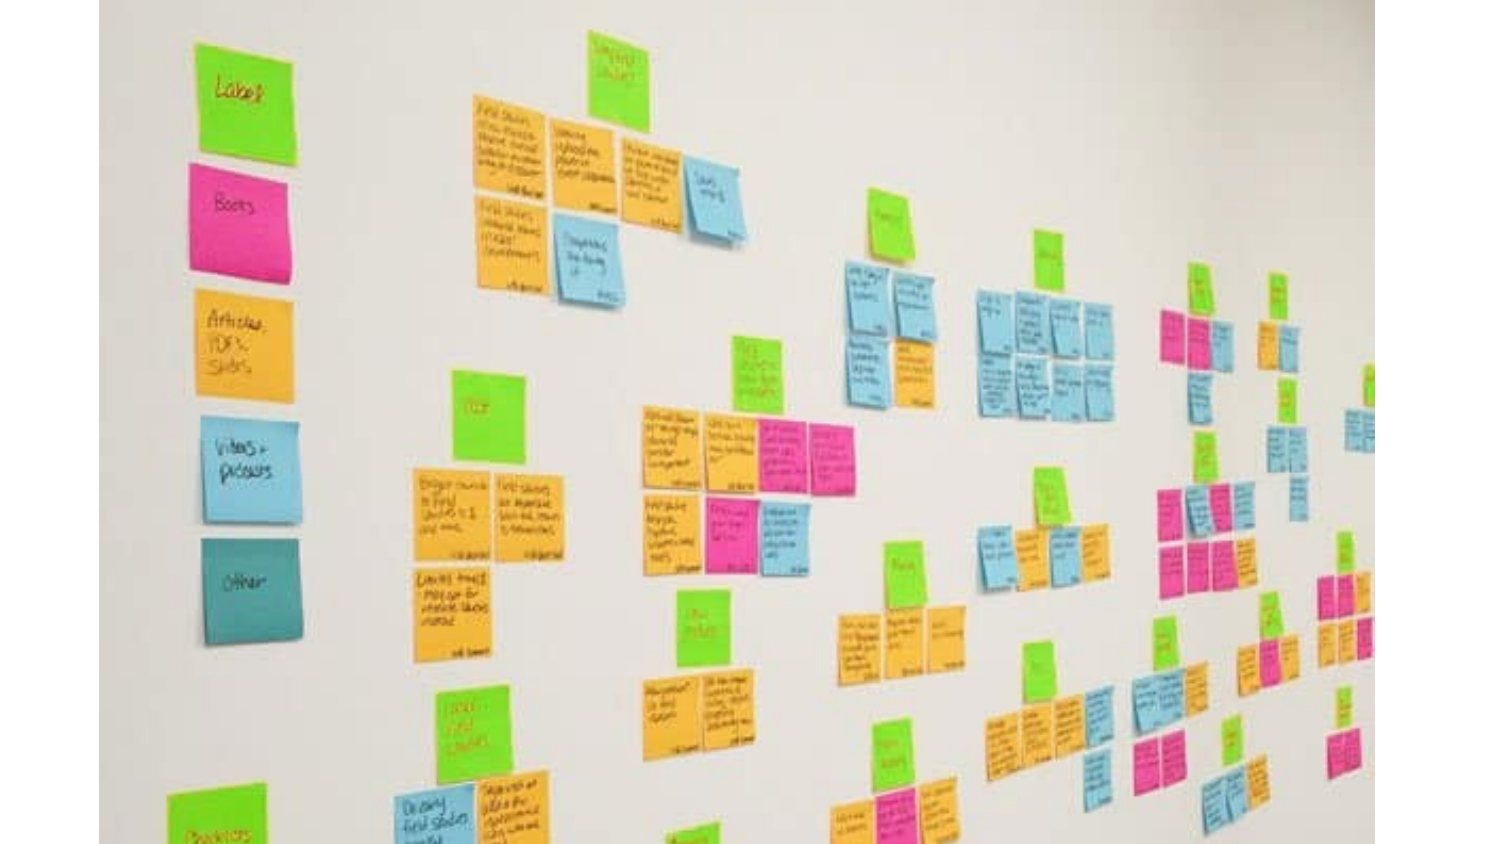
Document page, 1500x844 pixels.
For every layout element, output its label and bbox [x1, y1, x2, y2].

picture [98, 0, 1376, 844]
